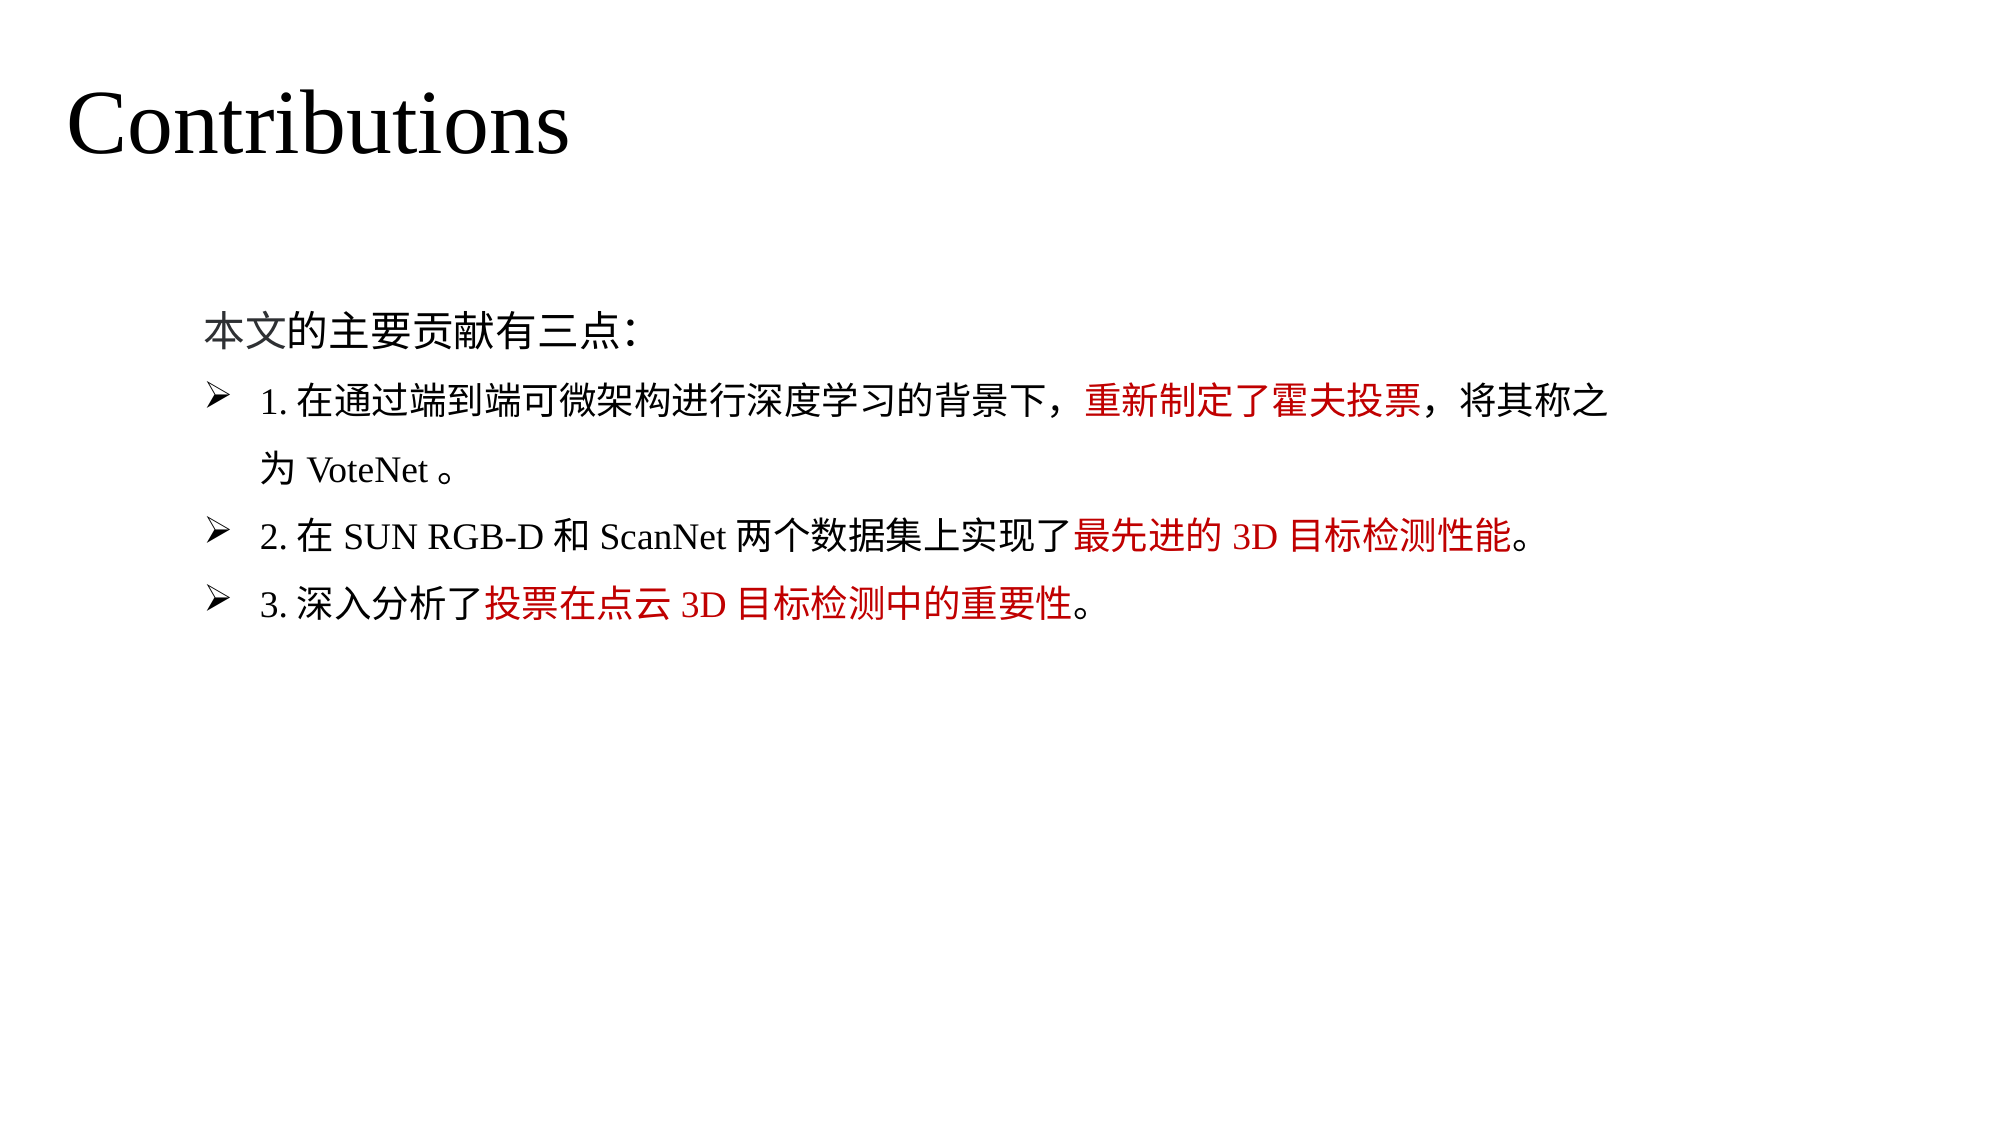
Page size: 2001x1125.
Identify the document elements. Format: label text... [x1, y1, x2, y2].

text_box Contributions [50, 14, 1776, 233]
text_box 本文的主要贡献有三点： 1.在通过端到端可微架构进行深度学习的背景下，重新制定了霍夫投票，将其称之为VoteNet。 2.在SUN RGB-D和ScanNet两个数据集上实现了最先进的3D目标检测性能。 3.深入分析了投票在点云3D目标检测中的重要性。 [188, 272, 1639, 633]
